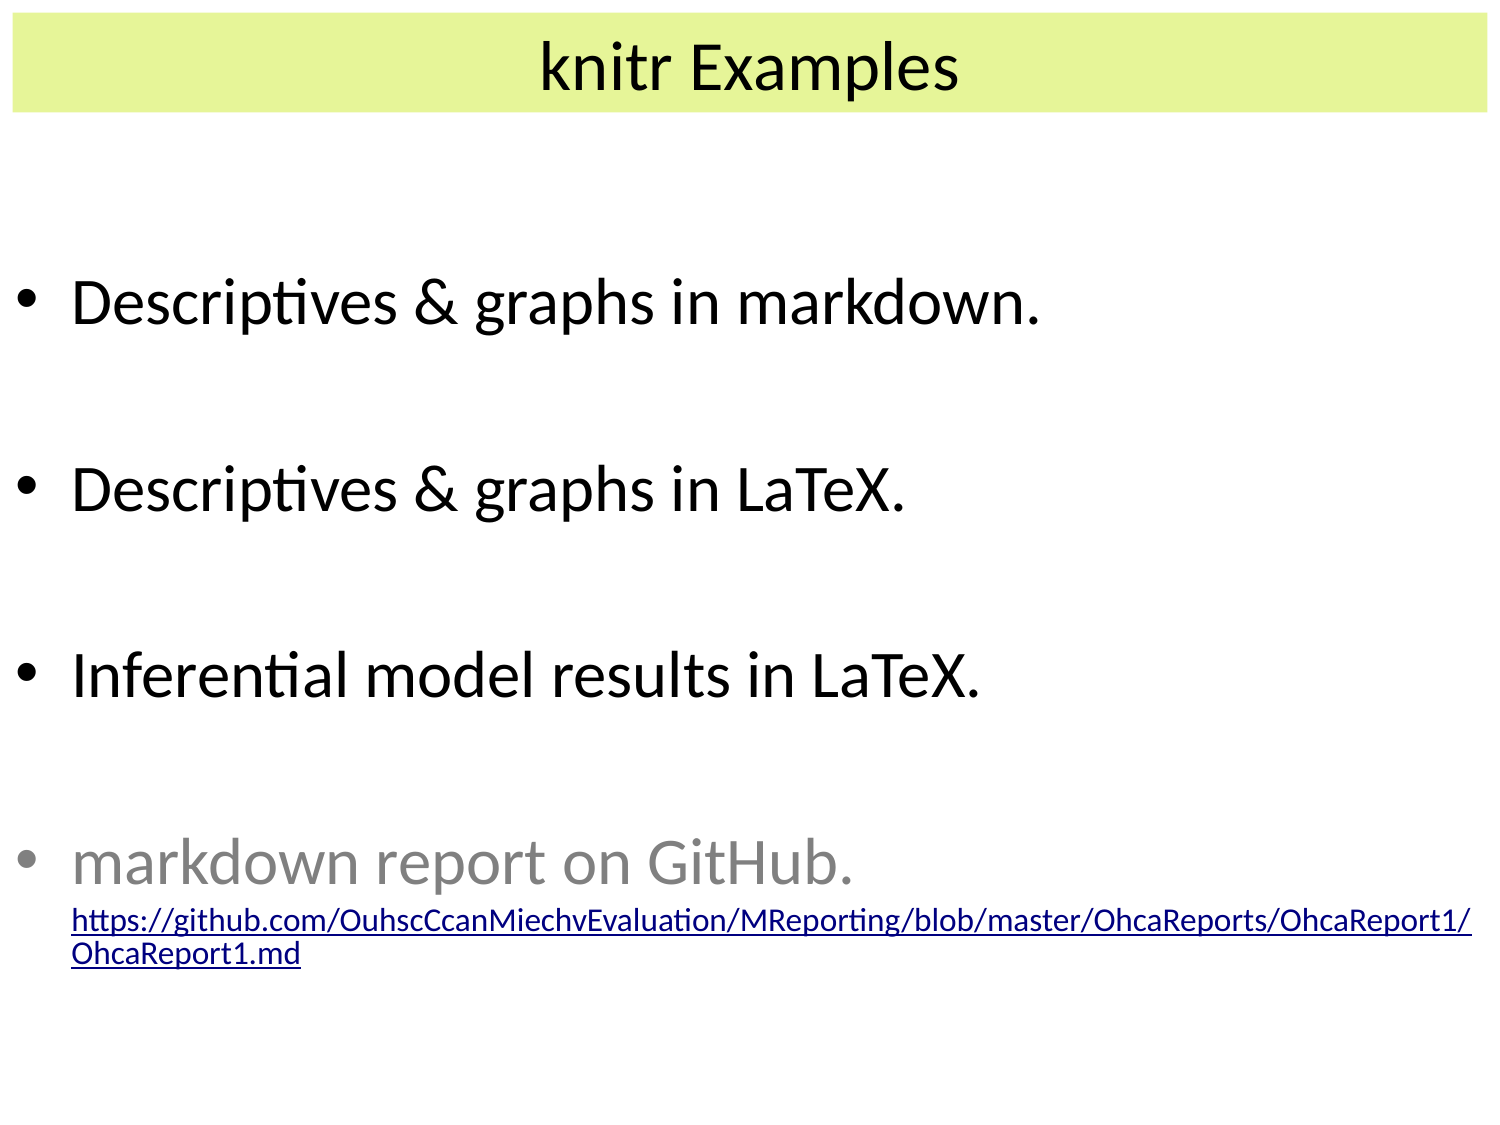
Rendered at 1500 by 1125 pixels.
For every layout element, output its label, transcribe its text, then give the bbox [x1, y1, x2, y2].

list Descriptives & graphs in markdown. Descriptives & graphs in LaTeX. Inferential model results in LaTeX. markdown report on GitHub. https://github.com/OuhscCcanMiechvEvaluation/MReporting/blob/master/OhcaReports/OhcaReport1/OhcaReport1.md [0, 249, 1500, 1125]
title knitr Examples [12, 12, 1488, 113]
